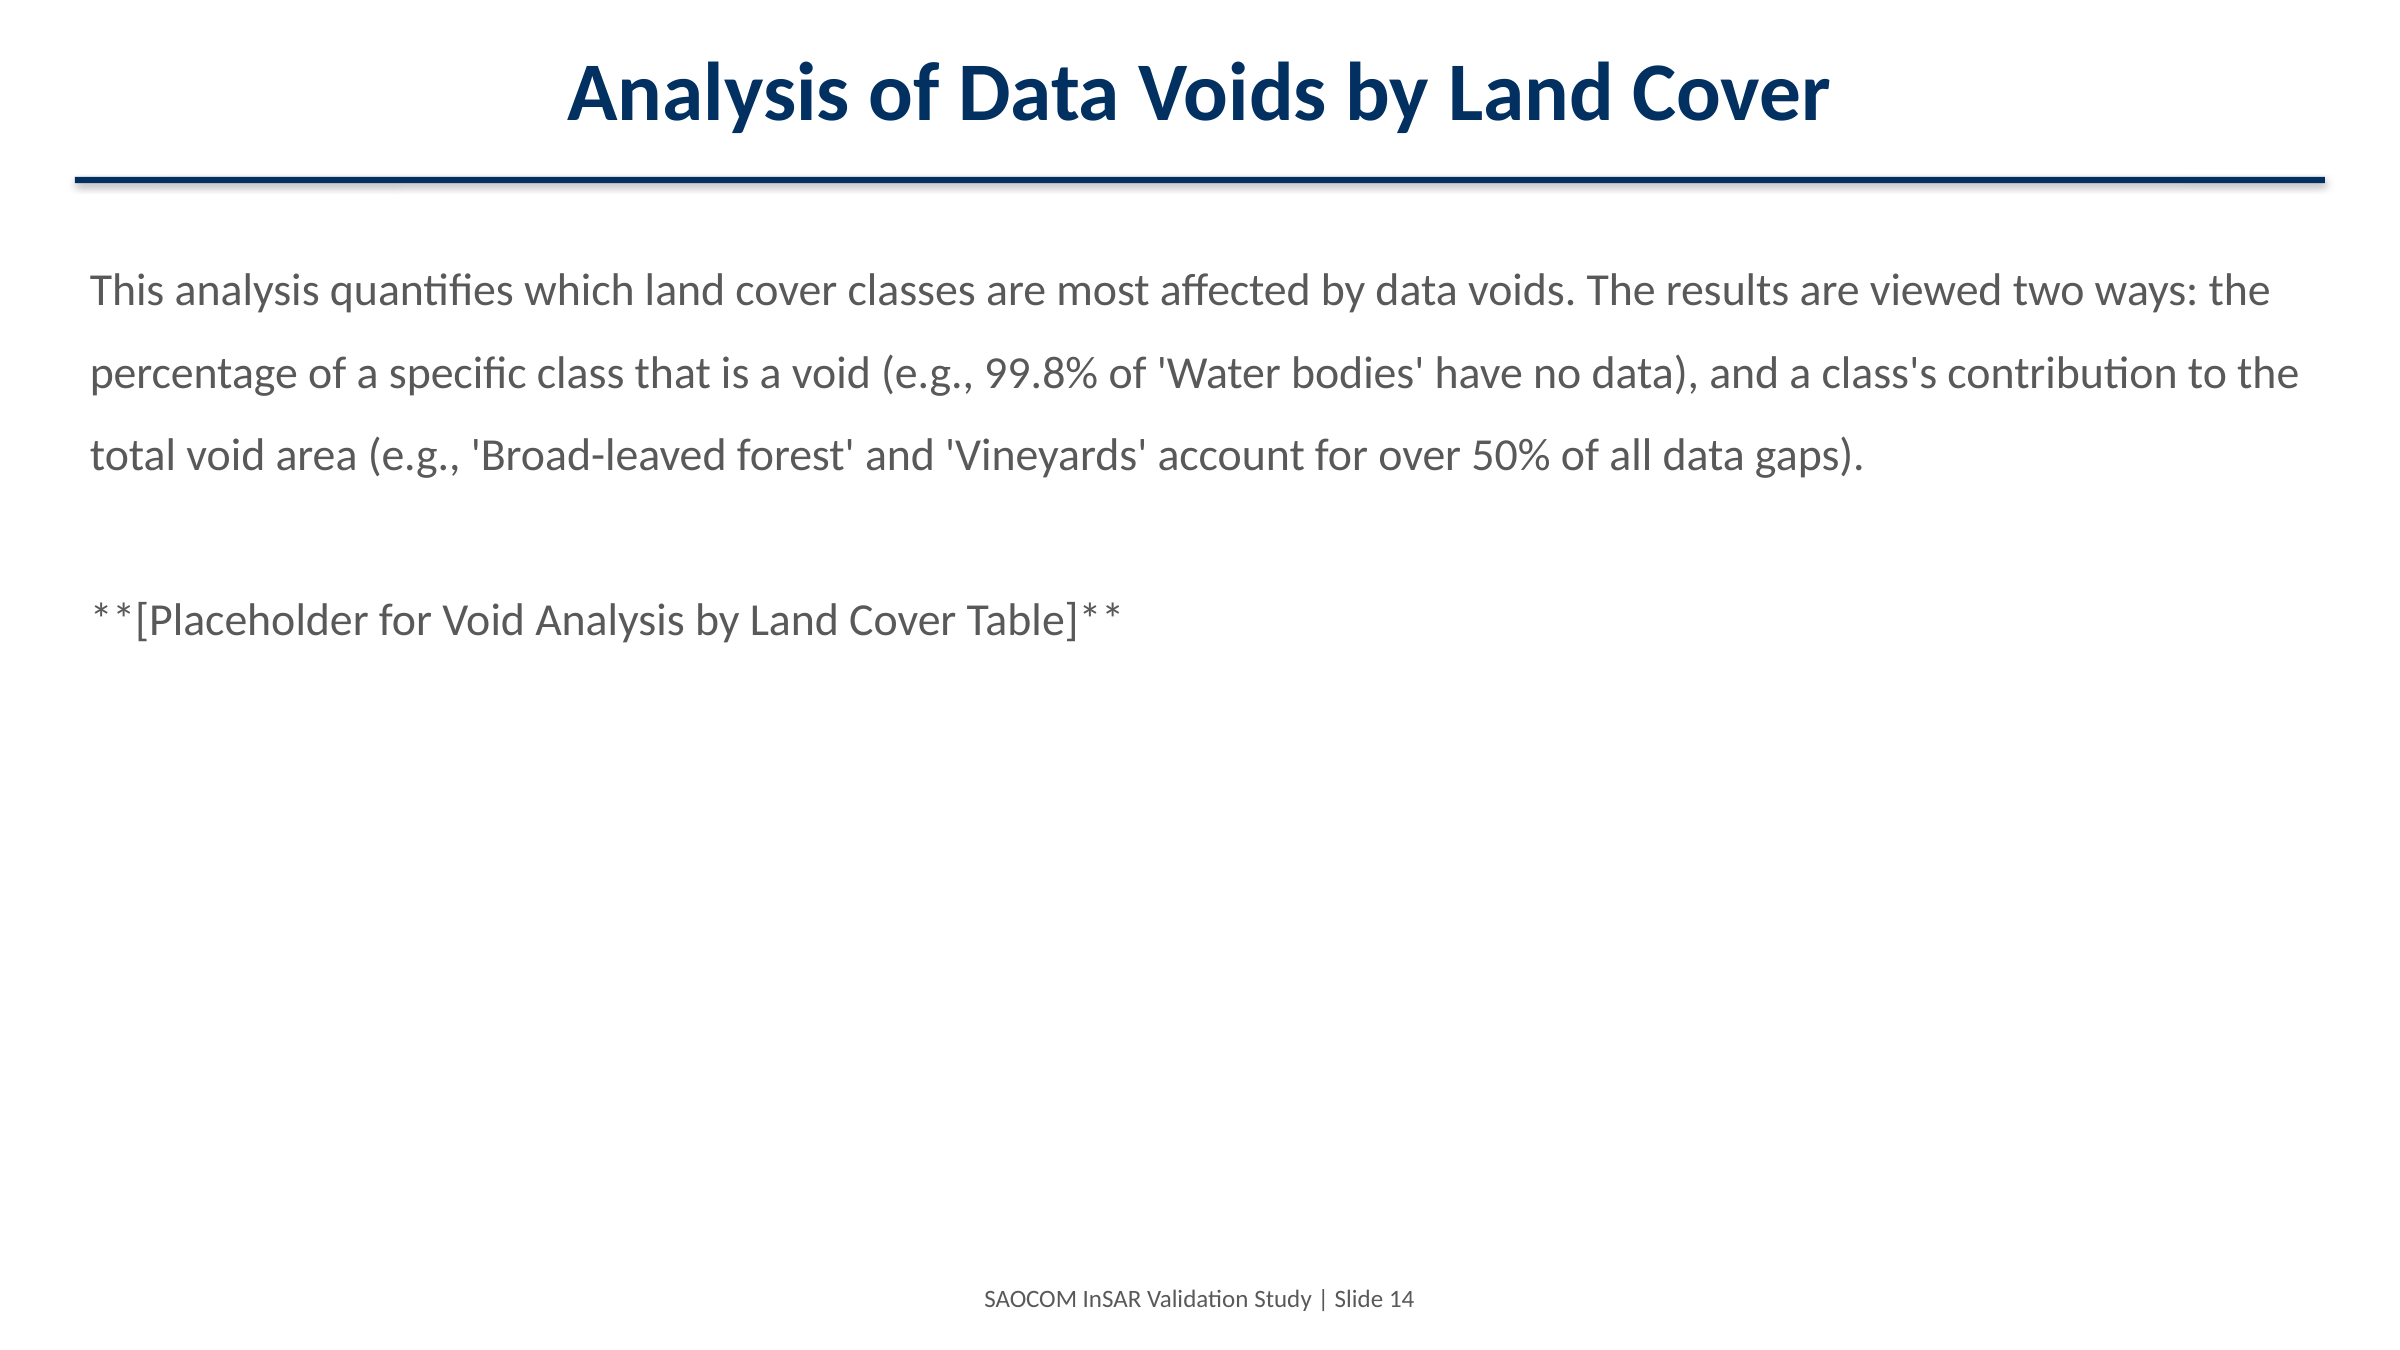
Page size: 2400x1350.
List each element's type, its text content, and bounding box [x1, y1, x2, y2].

text_box This analysis quantifies which land cover classes are most affected by data voids. The results are viewed two ways: the percentage of a specific class that is a void (e.g., 99.8% of 'Water bodies' have no data), and a class's contribution to the total void area (e.g., 'Broad-leaved forest' and 'Vineyards' account for over 50% of all data gaps). **[Placeholder for Void Analysis by Land Cover Table]** [74, 224, 2325, 652]
text_box Analysis of Data Voids by Land Cover [552, 29, 1848, 145]
text_box SAOCOM InSAR Validation Study | Slide 14 [969, 1275, 1431, 1320]
